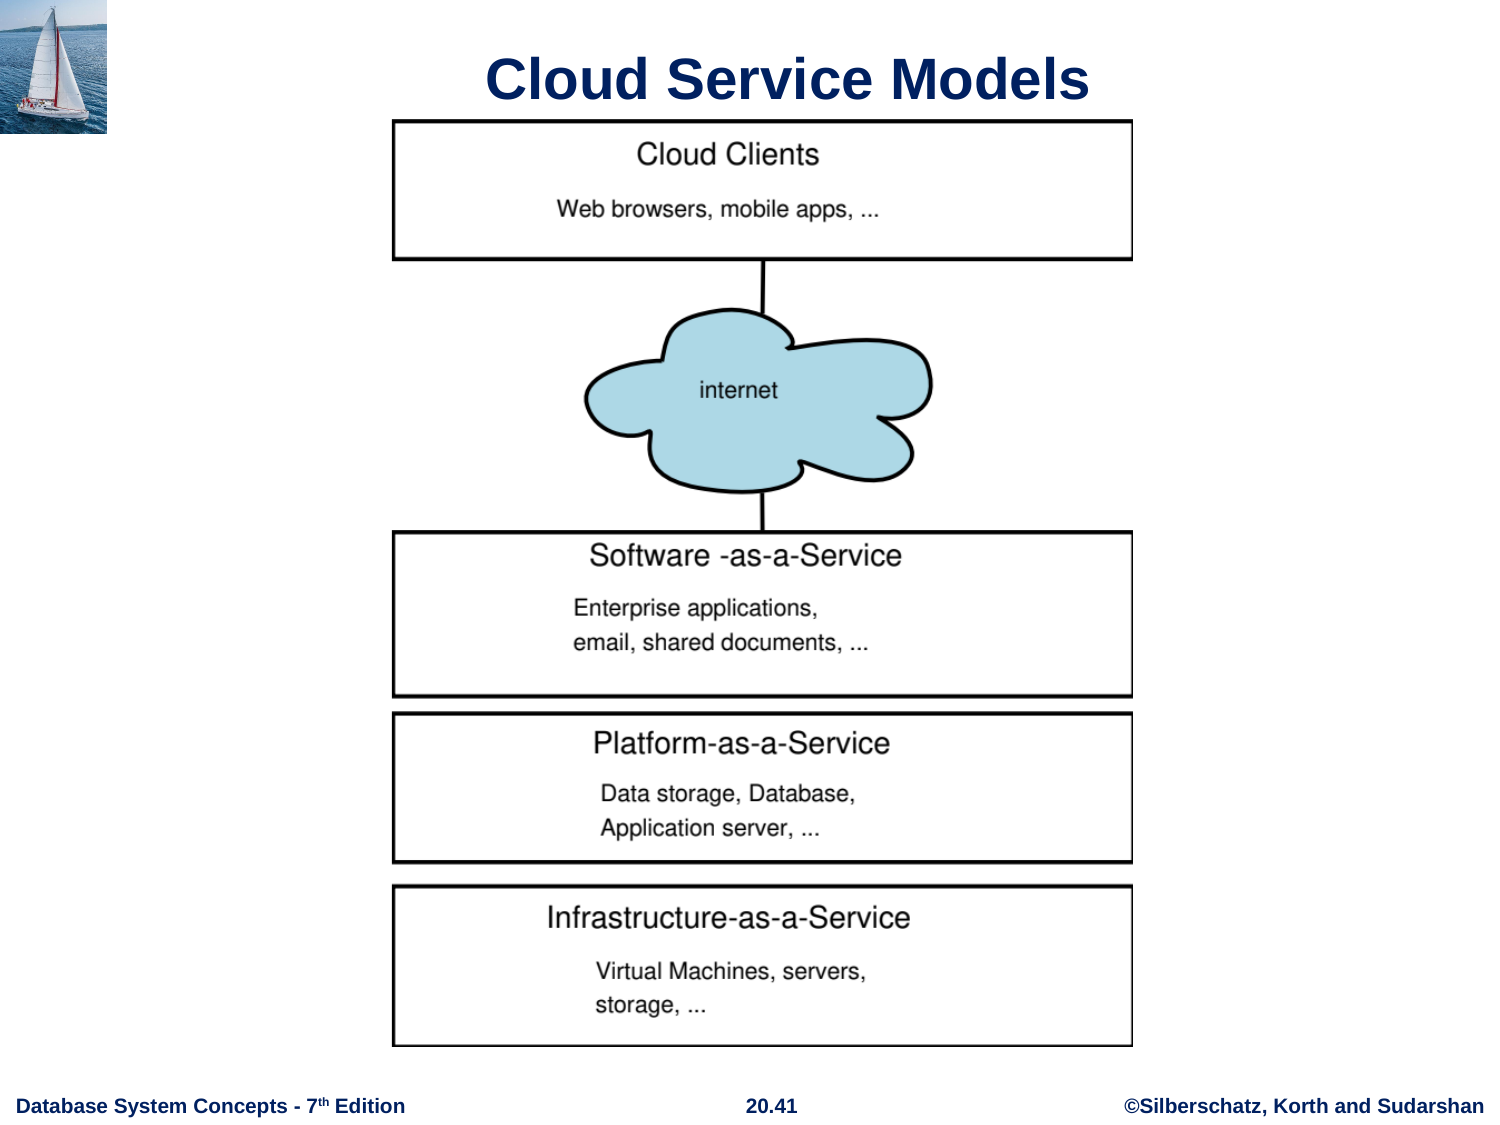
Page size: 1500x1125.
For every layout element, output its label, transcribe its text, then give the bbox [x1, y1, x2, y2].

title Cloud Service Models [125, 18, 1452, 120]
picture [391, 118, 1134, 1047]
picture [0, 0, 107, 134]
